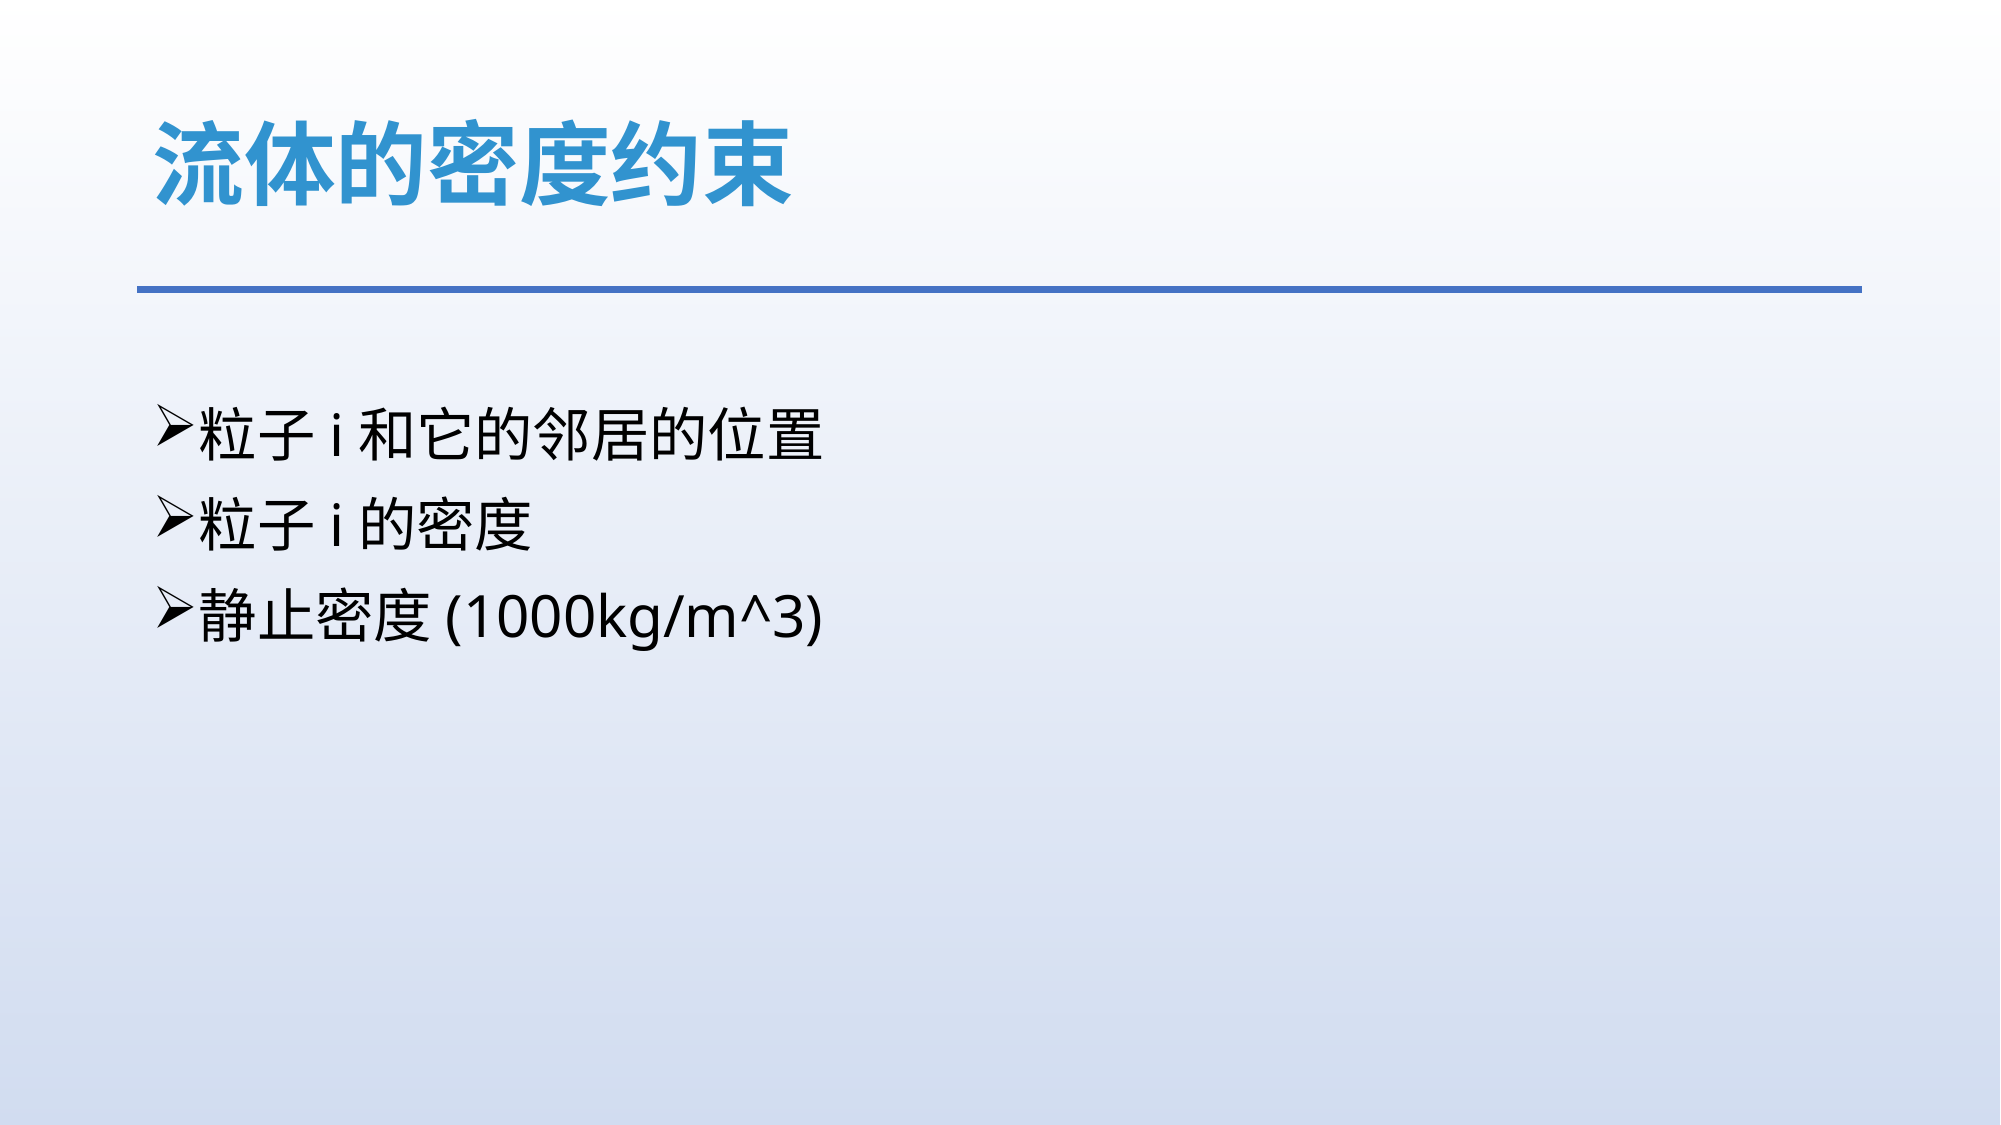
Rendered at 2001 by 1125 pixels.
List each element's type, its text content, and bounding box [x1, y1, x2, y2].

title 流体的密度约束 [137, 59, 1863, 278]
